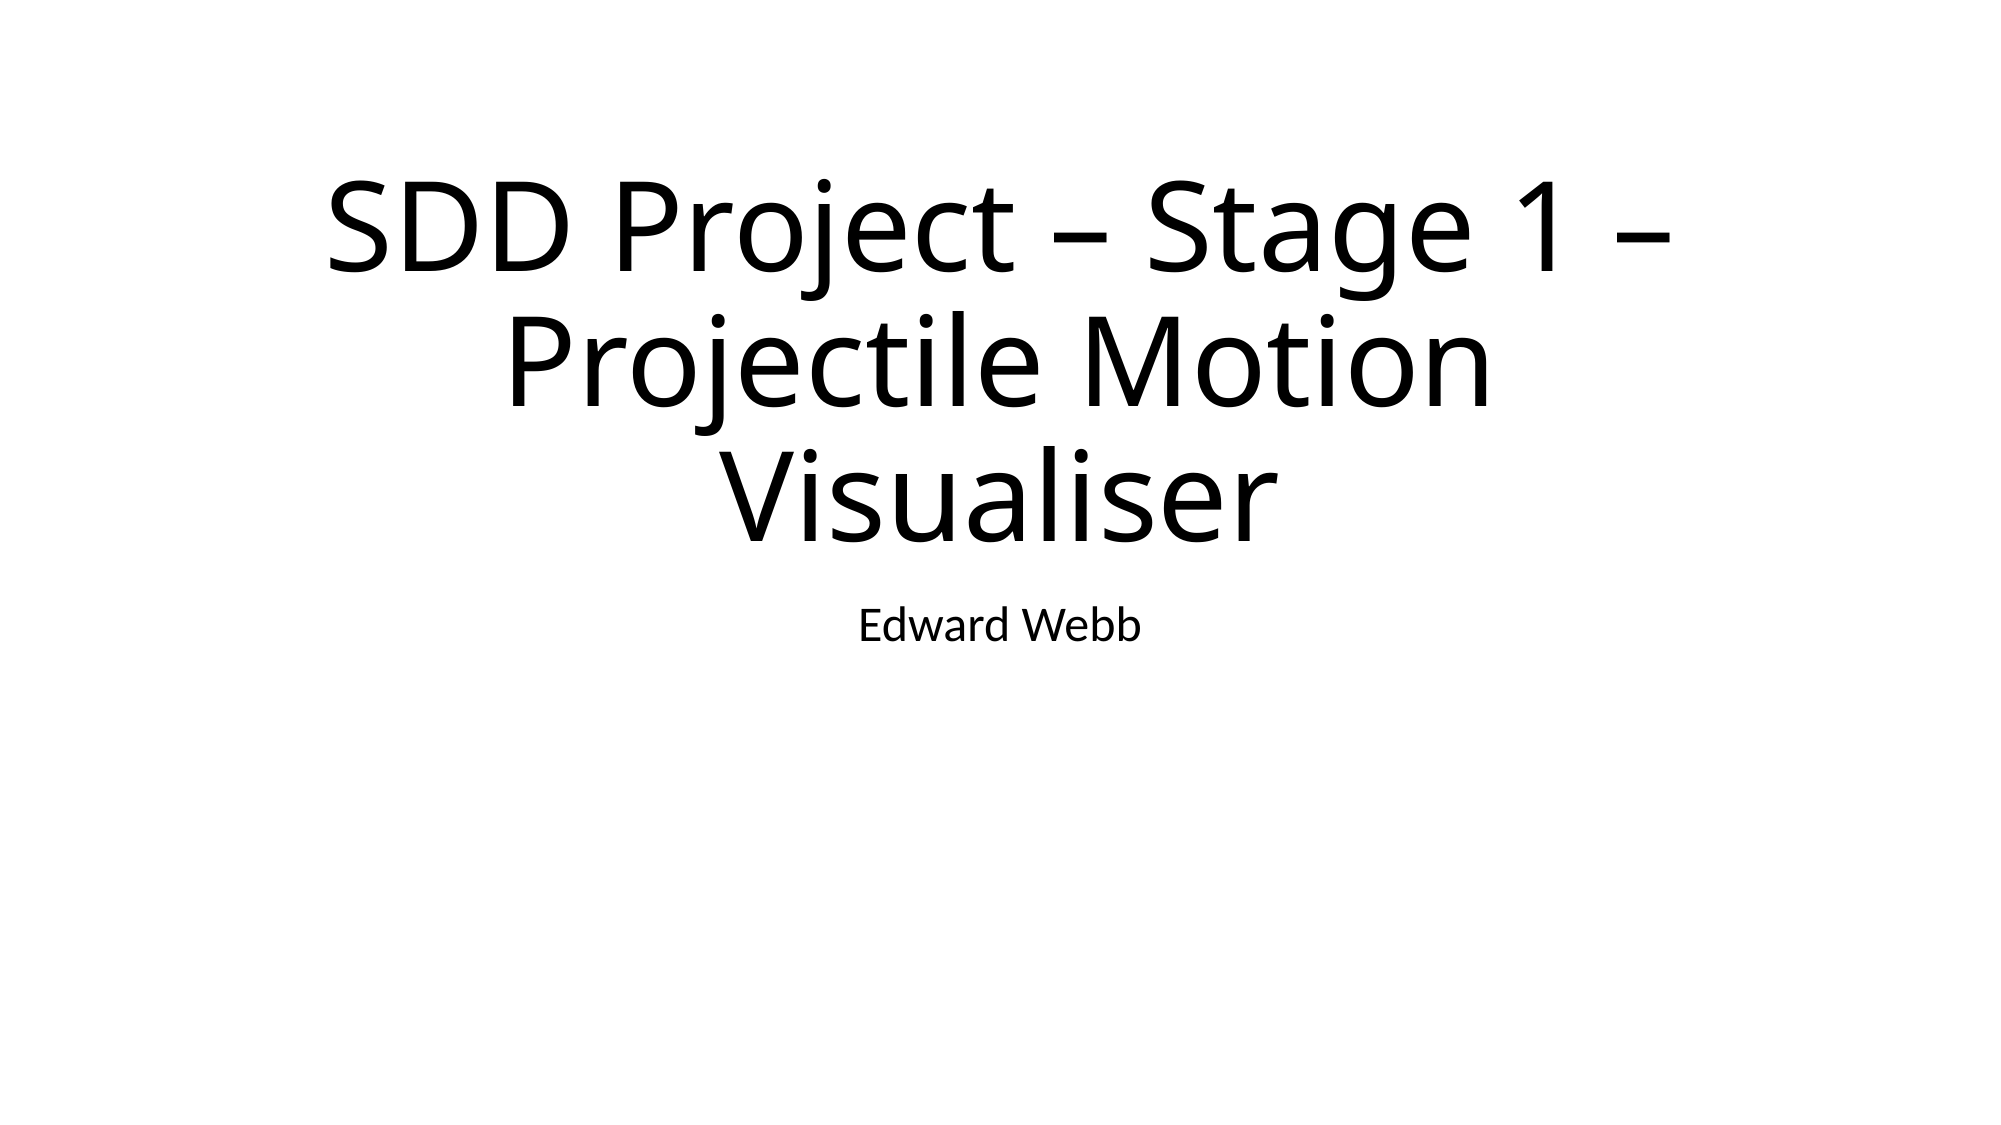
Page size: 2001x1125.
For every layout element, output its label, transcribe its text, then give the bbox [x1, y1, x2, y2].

title SDD Project – Stage 1 – Projectile Motion Visualiser [249, 184, 1750, 576]
subtitle Edward Webb [249, 590, 1750, 863]
